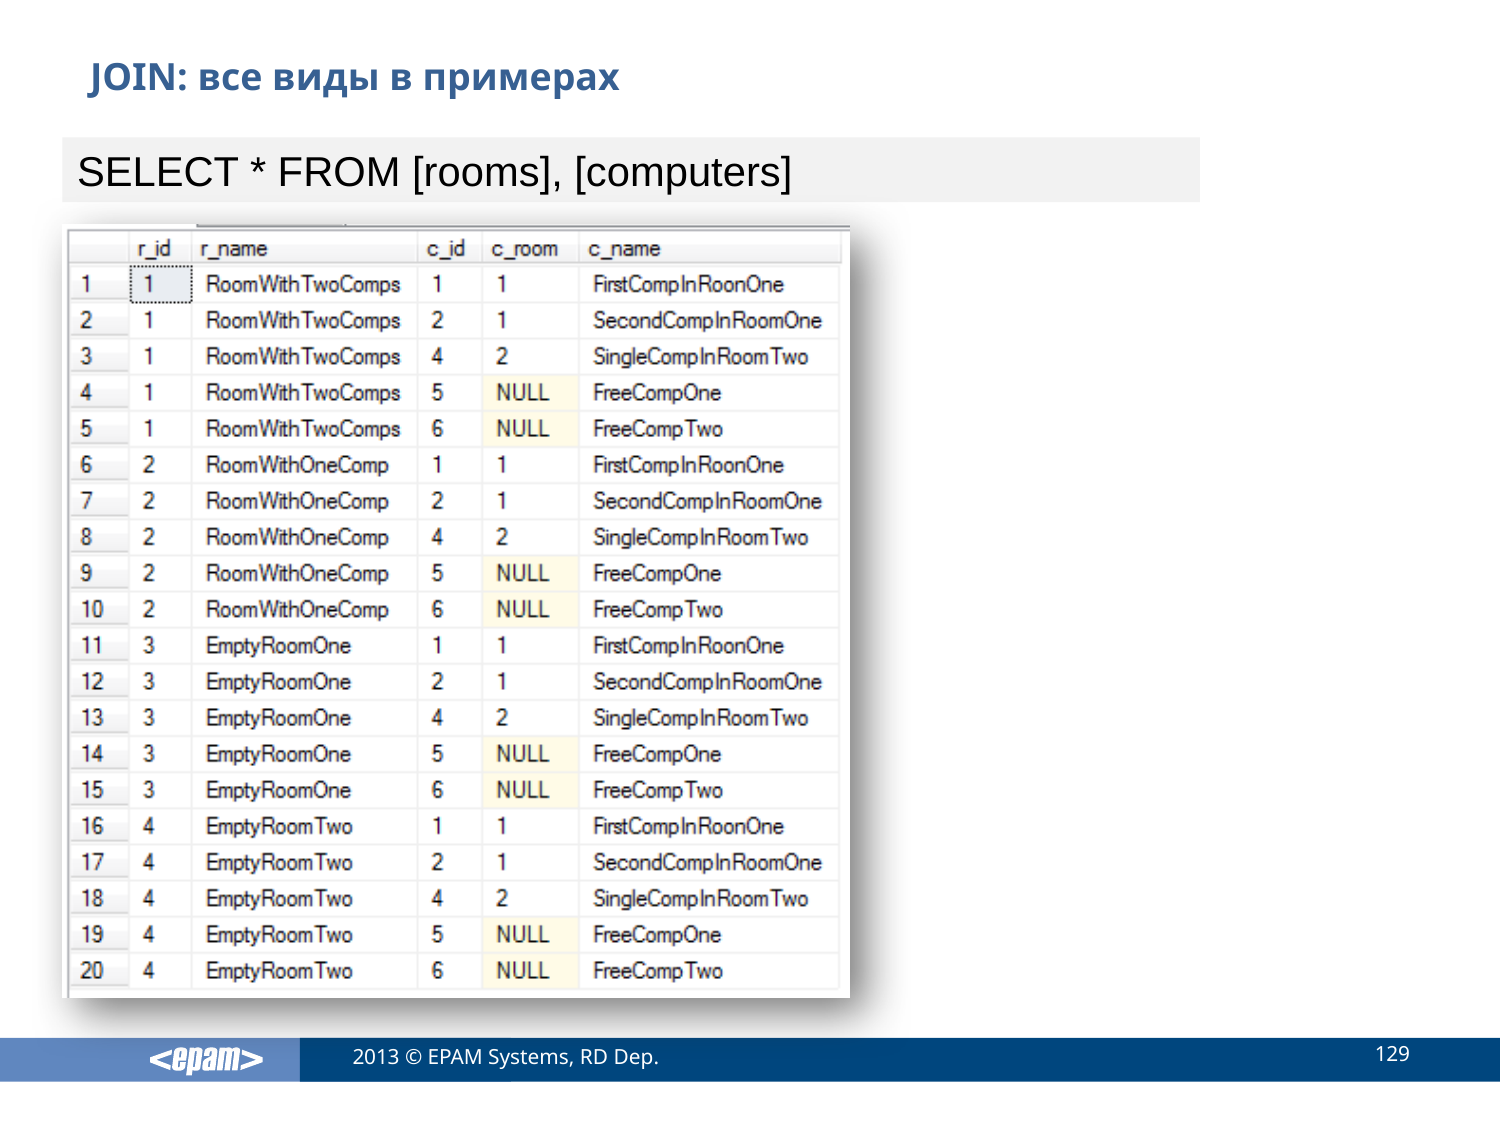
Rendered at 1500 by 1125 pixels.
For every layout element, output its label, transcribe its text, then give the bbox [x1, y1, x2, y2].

slide_number 129 [1262, 1025, 1425, 1085]
table_cell Содержит ссылки на часть строк, удовлетворяющих фильтру. [337, 1028, 738, 1037]
title JOIN: все виды в примерах [75, 45, 1425, 163]
text_box SELECT * FROM [rooms], [computers] [62, 137, 1200, 203]
picture [62, 224, 851, 998]
footer 2013 © EPAM Systems, RD Dep. [337, 1046, 738, 1088]
